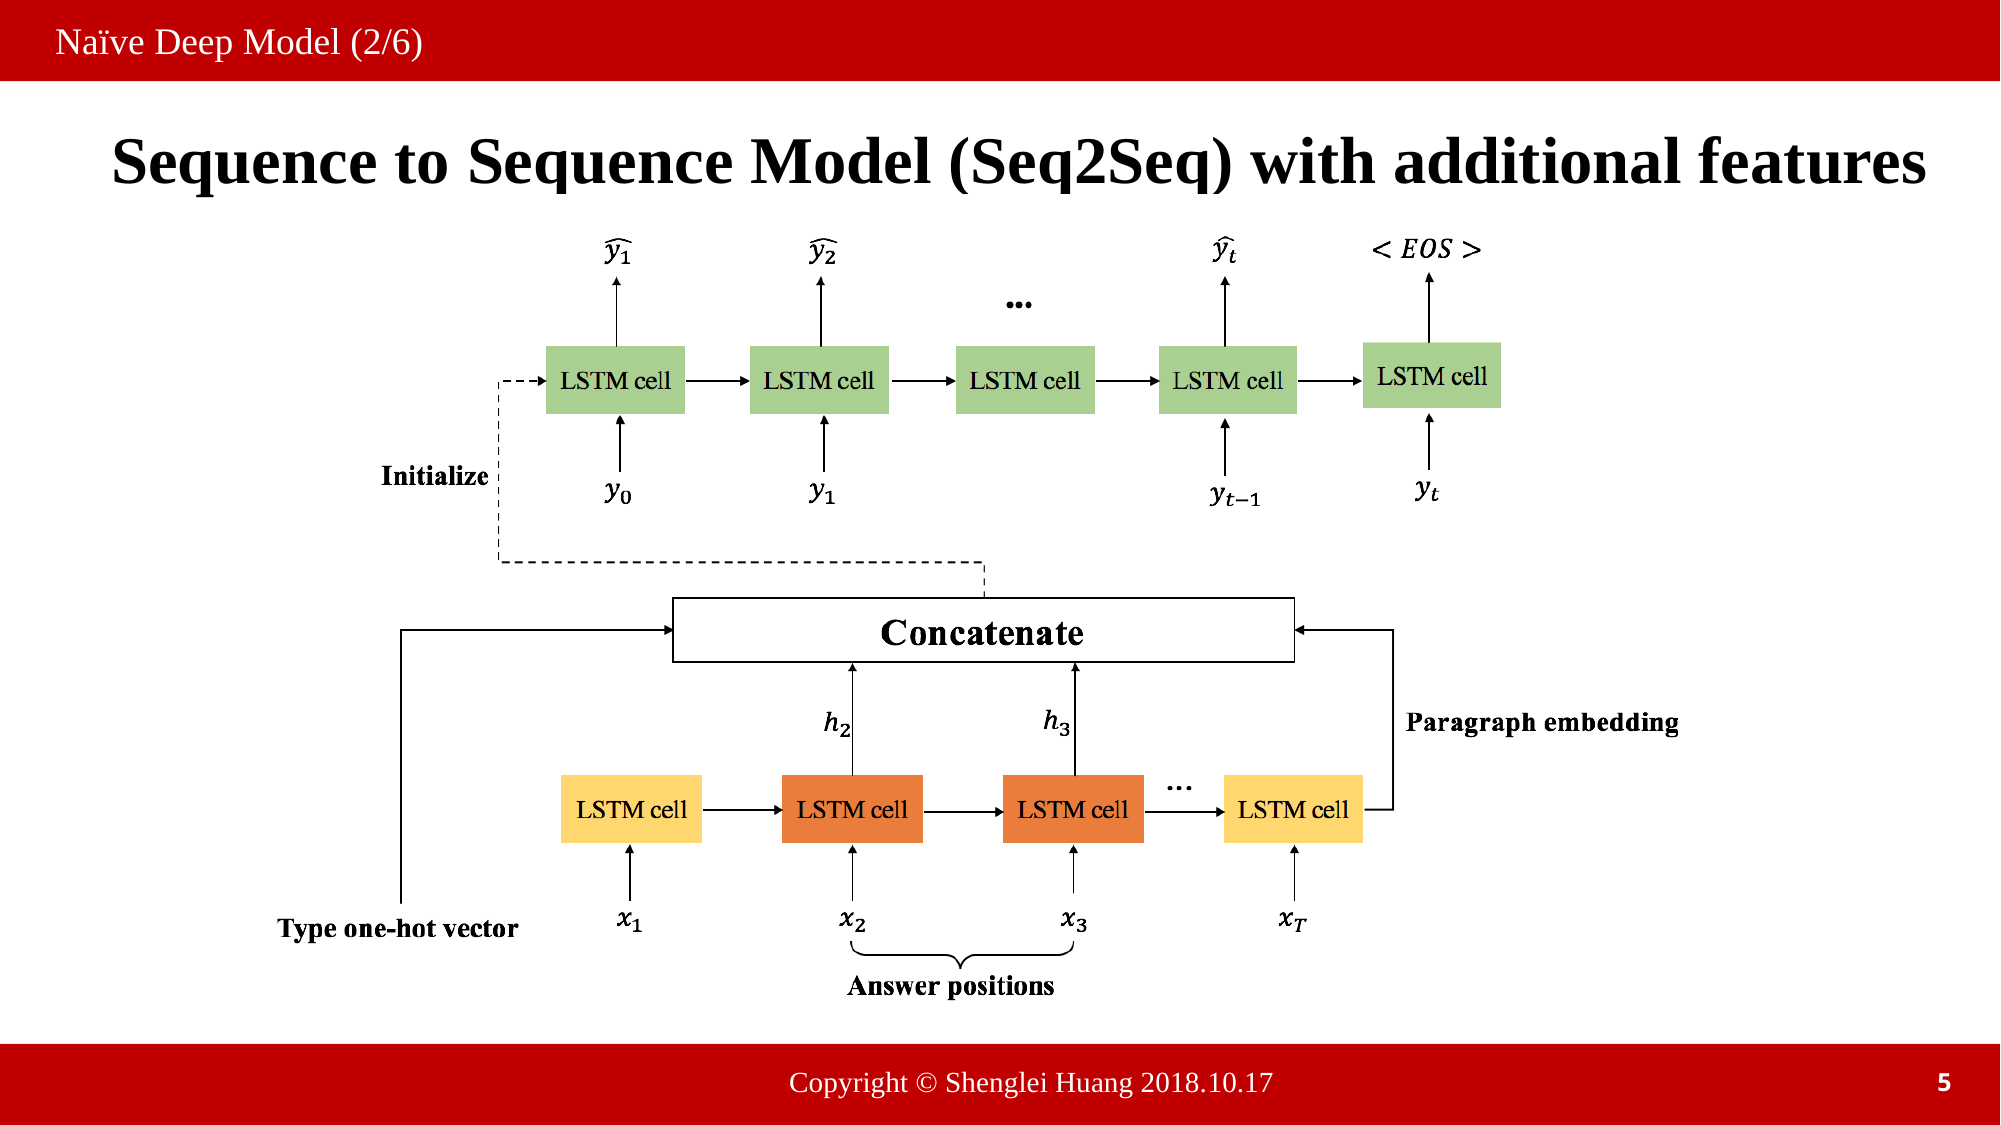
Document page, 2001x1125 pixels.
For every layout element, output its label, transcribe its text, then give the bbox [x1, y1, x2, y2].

slide_number 5 [1516, 1051, 1967, 1112]
text_box [0, 1043, 2000, 1125]
text_box Sequence to Sequence Model (Seq2Seq) with additional features [96, 109, 1945, 204]
text_box Naïve Deep Model (2/6) [40, 10, 625, 70]
picture [248, 194, 1707, 1026]
text_box Copyright © Shenglei Huang 2018.10.17 [774, 1056, 1296, 1106]
text_box [0, 0, 2000, 82]
